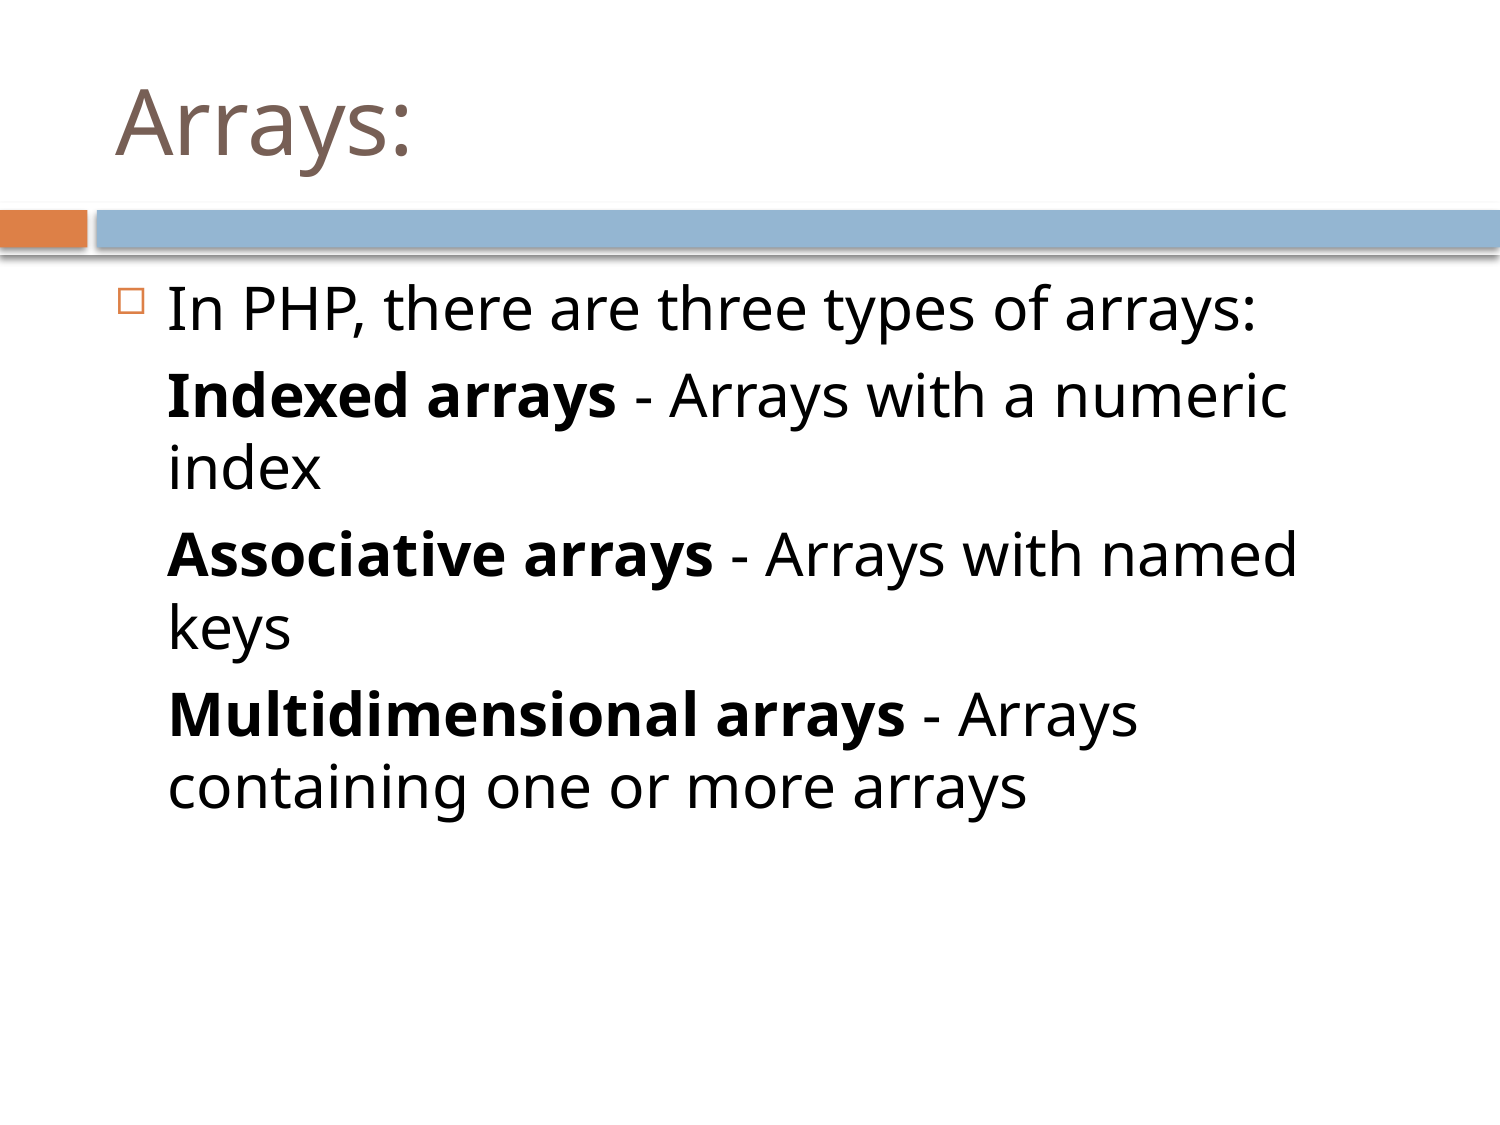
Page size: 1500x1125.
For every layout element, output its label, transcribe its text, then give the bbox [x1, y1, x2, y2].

title Arrays: [100, 37, 1438, 200]
list In PHP, there are three types of arrays: Indexed arrays - Arrays with a numeric index Associative arrays - Arrays with named keys Multidimensional arrays - Arrays containing one or more arrays [100, 262, 1438, 1000]
